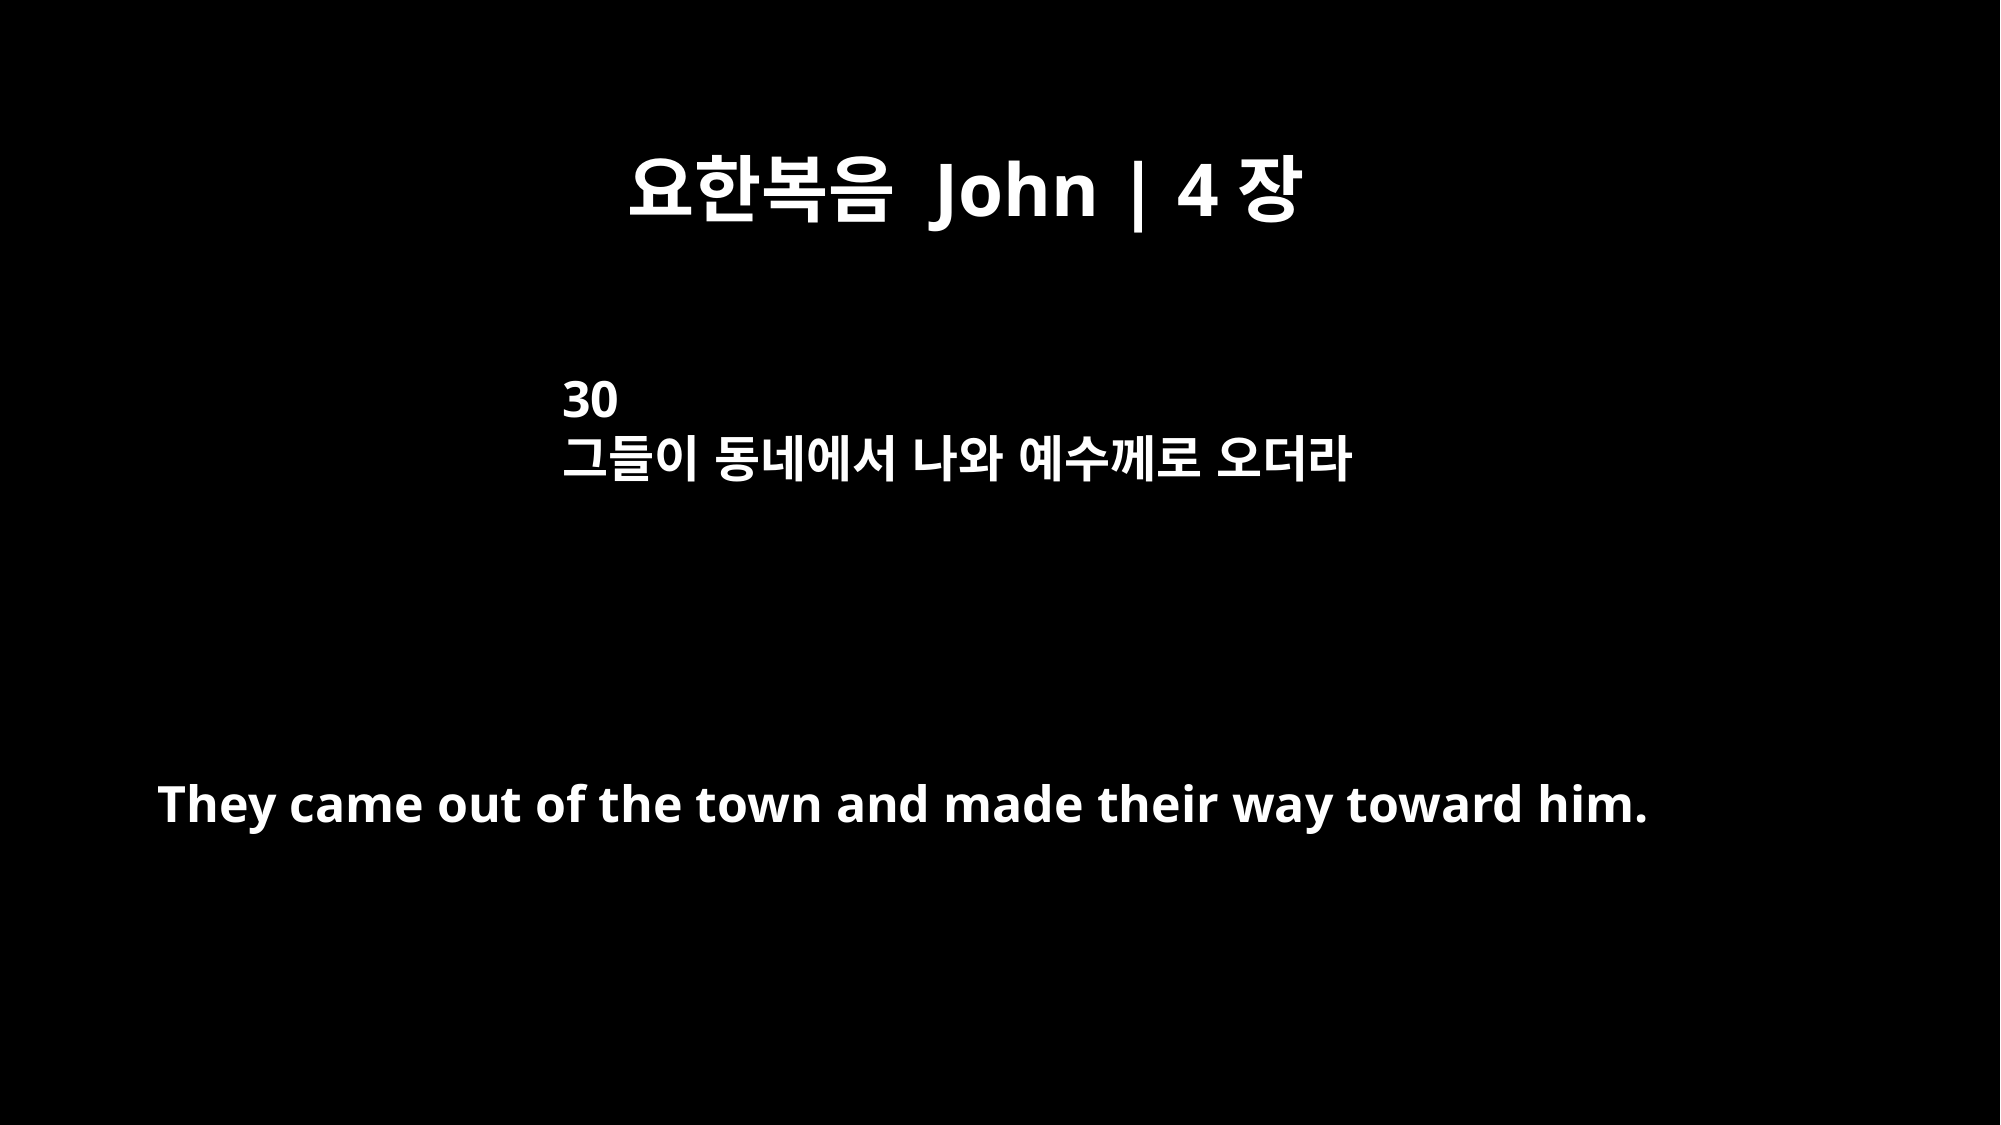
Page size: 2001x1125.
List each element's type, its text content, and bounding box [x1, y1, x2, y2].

text_box 요한복음 John | 4장 [612, 136, 1320, 239]
text_box They came out of the town and made their way toward him. [143, 764, 1665, 840]
text_box 30 그들이 동네에서 나와 예수께로 오더라 [547, 359, 1370, 495]
